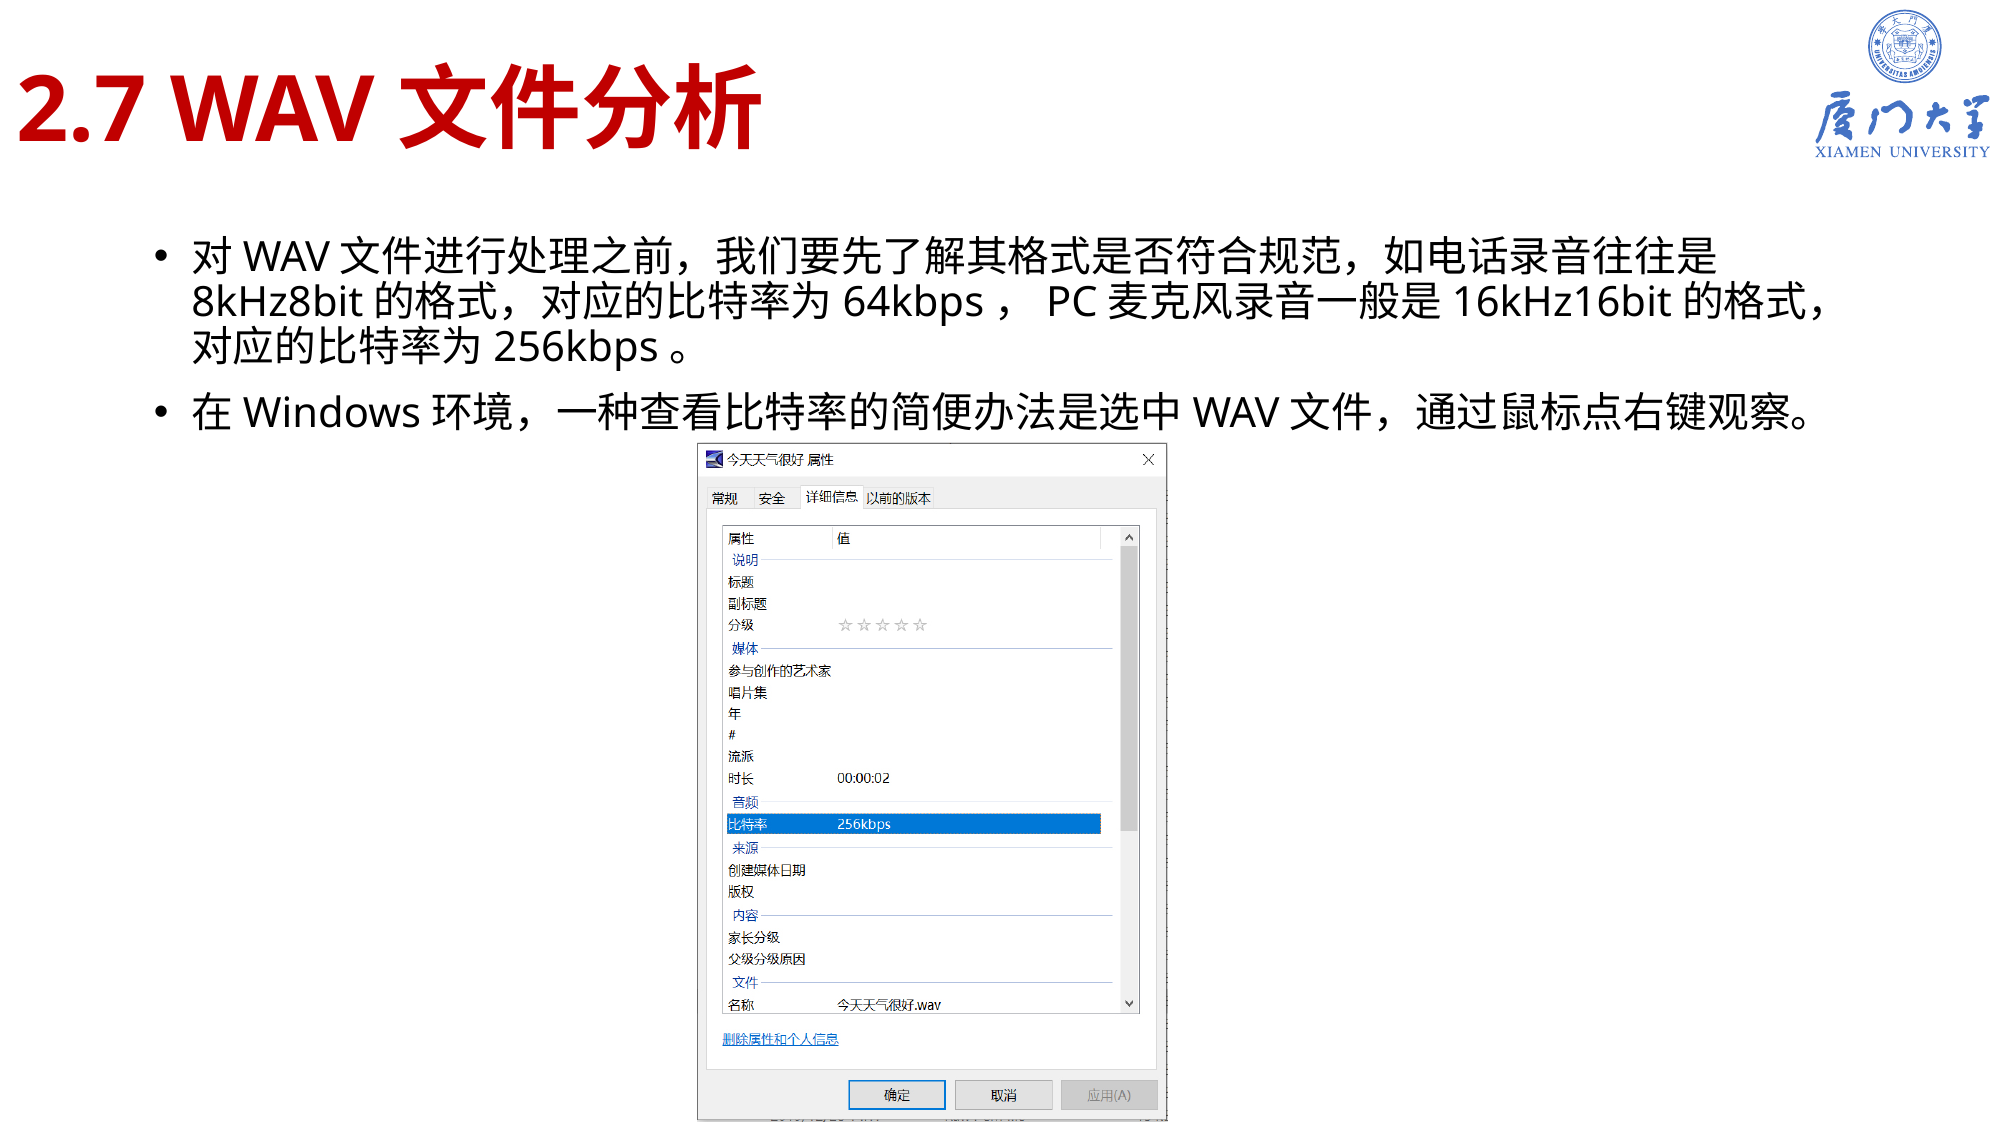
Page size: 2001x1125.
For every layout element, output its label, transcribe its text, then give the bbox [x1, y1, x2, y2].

picture [696, 442, 1168, 1122]
list 对WAV文件进行处理之前，我们要先了解其格式是否符合规范，如电话录音往往是8kHz8bit的格式，对应的比特率为64kbps，PC麦克风录音一般是16kHz16bit的格式，对应的比特率为256kbps。 在Windows环境，一种查看比特率的简便办法是选中WAV文件，通过鼠标点右键观察。 [138, 227, 1864, 548]
title 2.7 WAV文件分析 [1, 3, 1727, 221]
